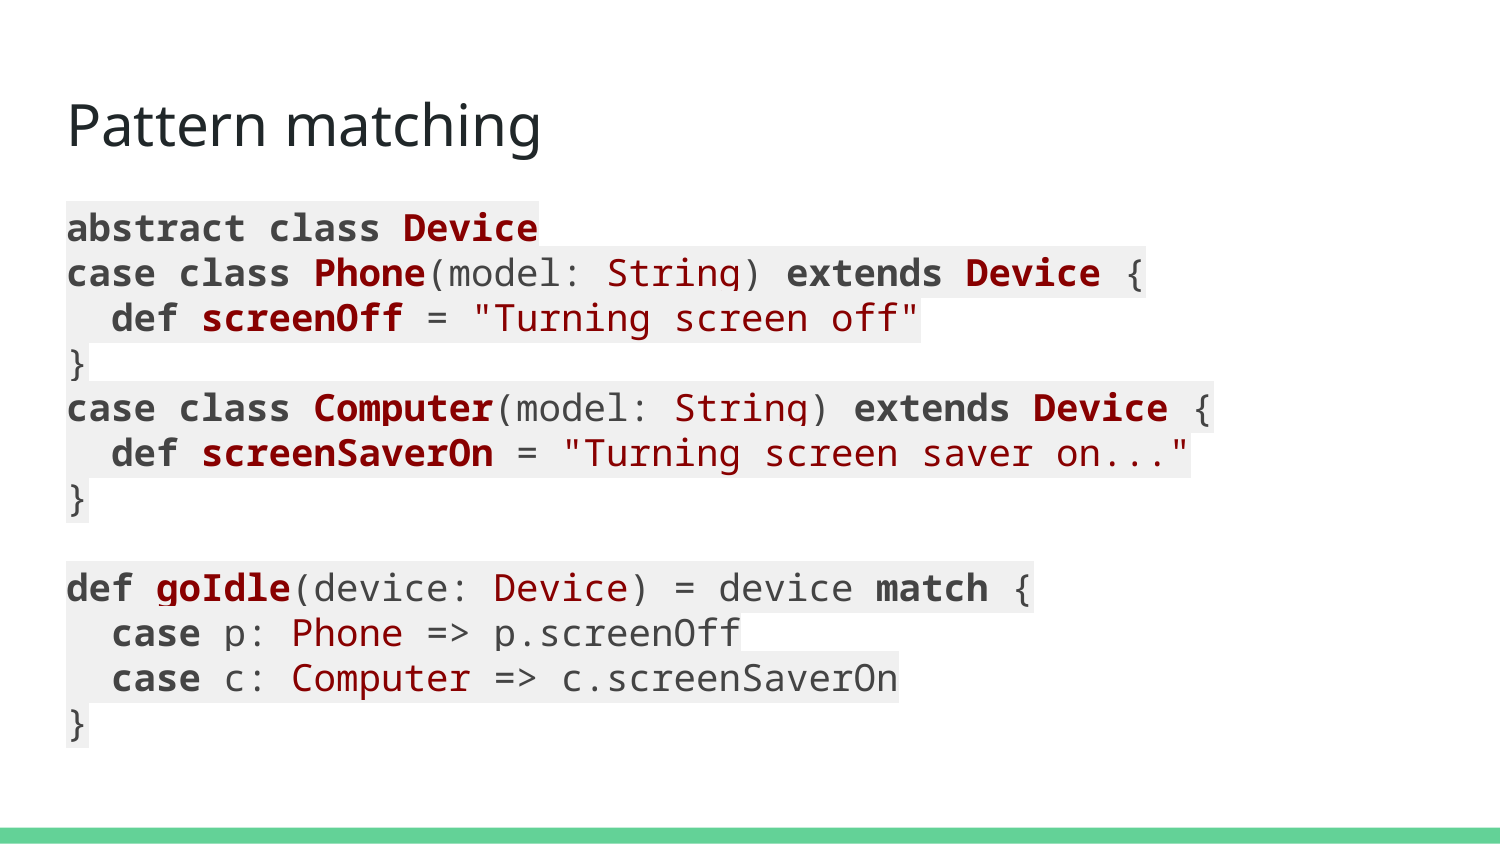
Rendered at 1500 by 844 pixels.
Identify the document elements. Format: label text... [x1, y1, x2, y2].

title Pattern matching [51, 72, 1449, 167]
list abstract class Device case class Phone(model: String) extends Device { def screenOff = "Turning screen off" } case class Computer(model: String) extends Device { def screenSaverOn = "Turning screen saver on..." } def goIdle(device: Device) = device match { case p: Phone => p.screenOff case c: Computer => c.screenSaverOn } [51, 189, 1449, 750]
